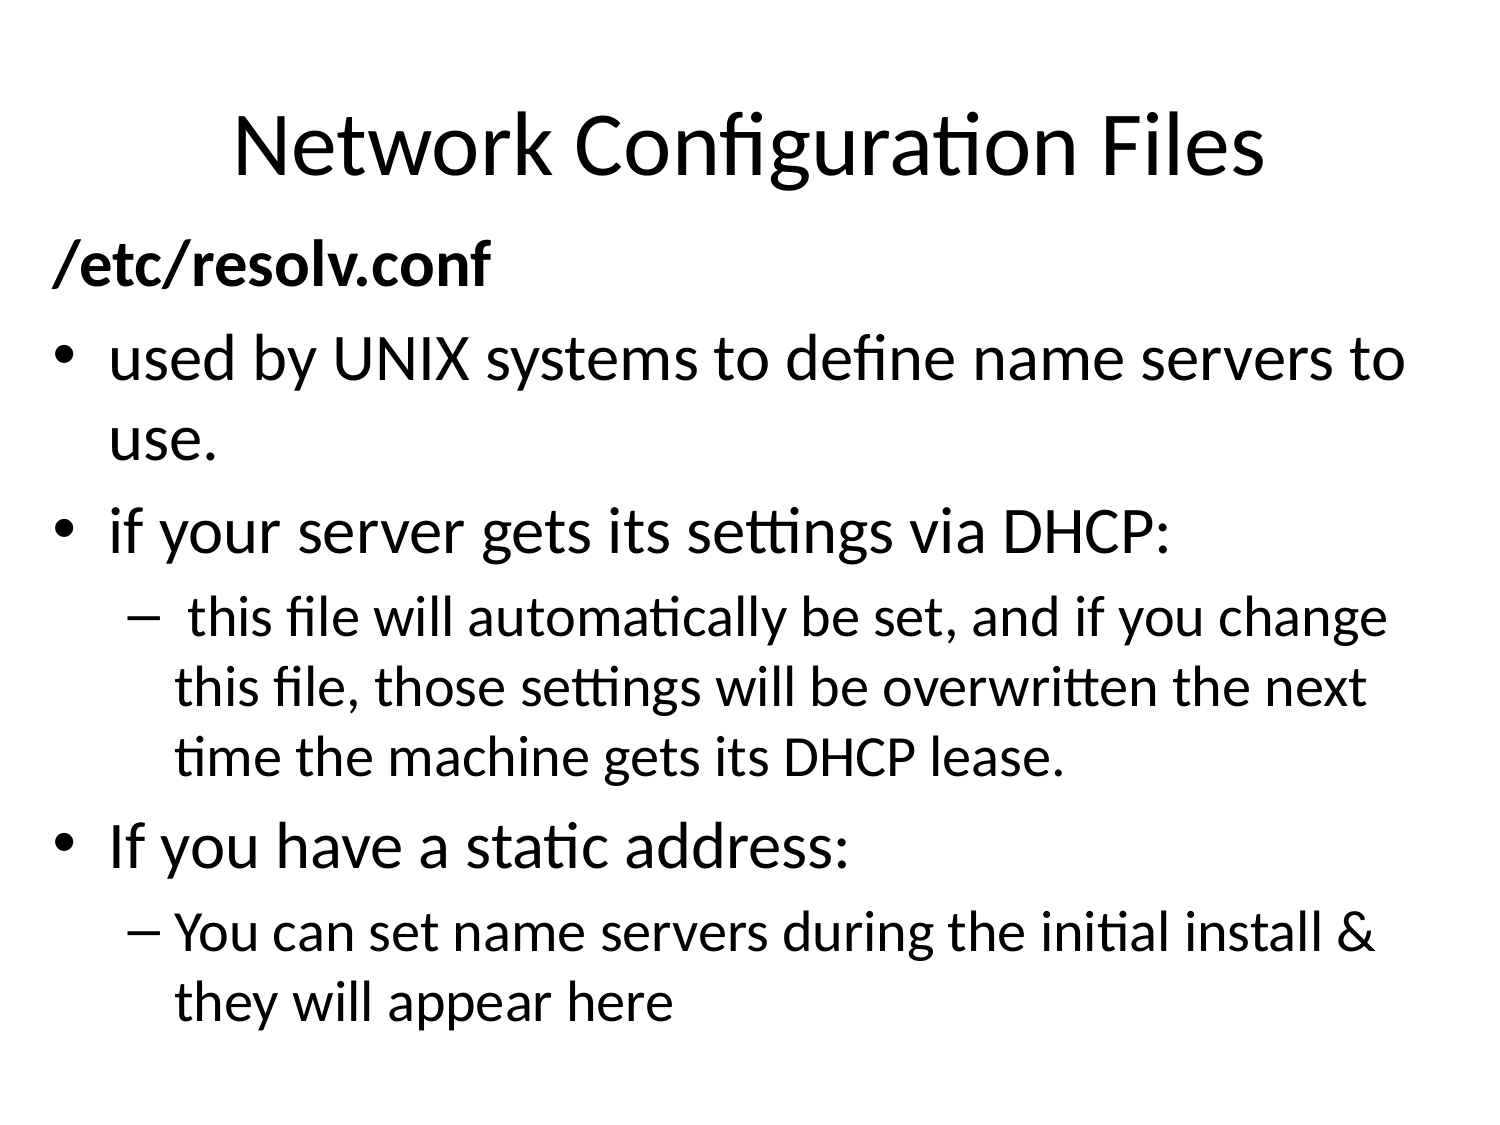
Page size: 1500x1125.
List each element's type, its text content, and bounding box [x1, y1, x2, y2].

list /etc/resolv.conf used by UNIX systems to define name servers to use. if your server gets its settings via DHCP: this file will automatically be set, and if you change this file, those settings will be overwritten the next time the machine gets its DHCP lease. If you have a static address: You can set name servers during the initial install & they will appear here [37, 212, 1463, 1088]
title Network Configuration Files [75, 45, 1425, 212]
